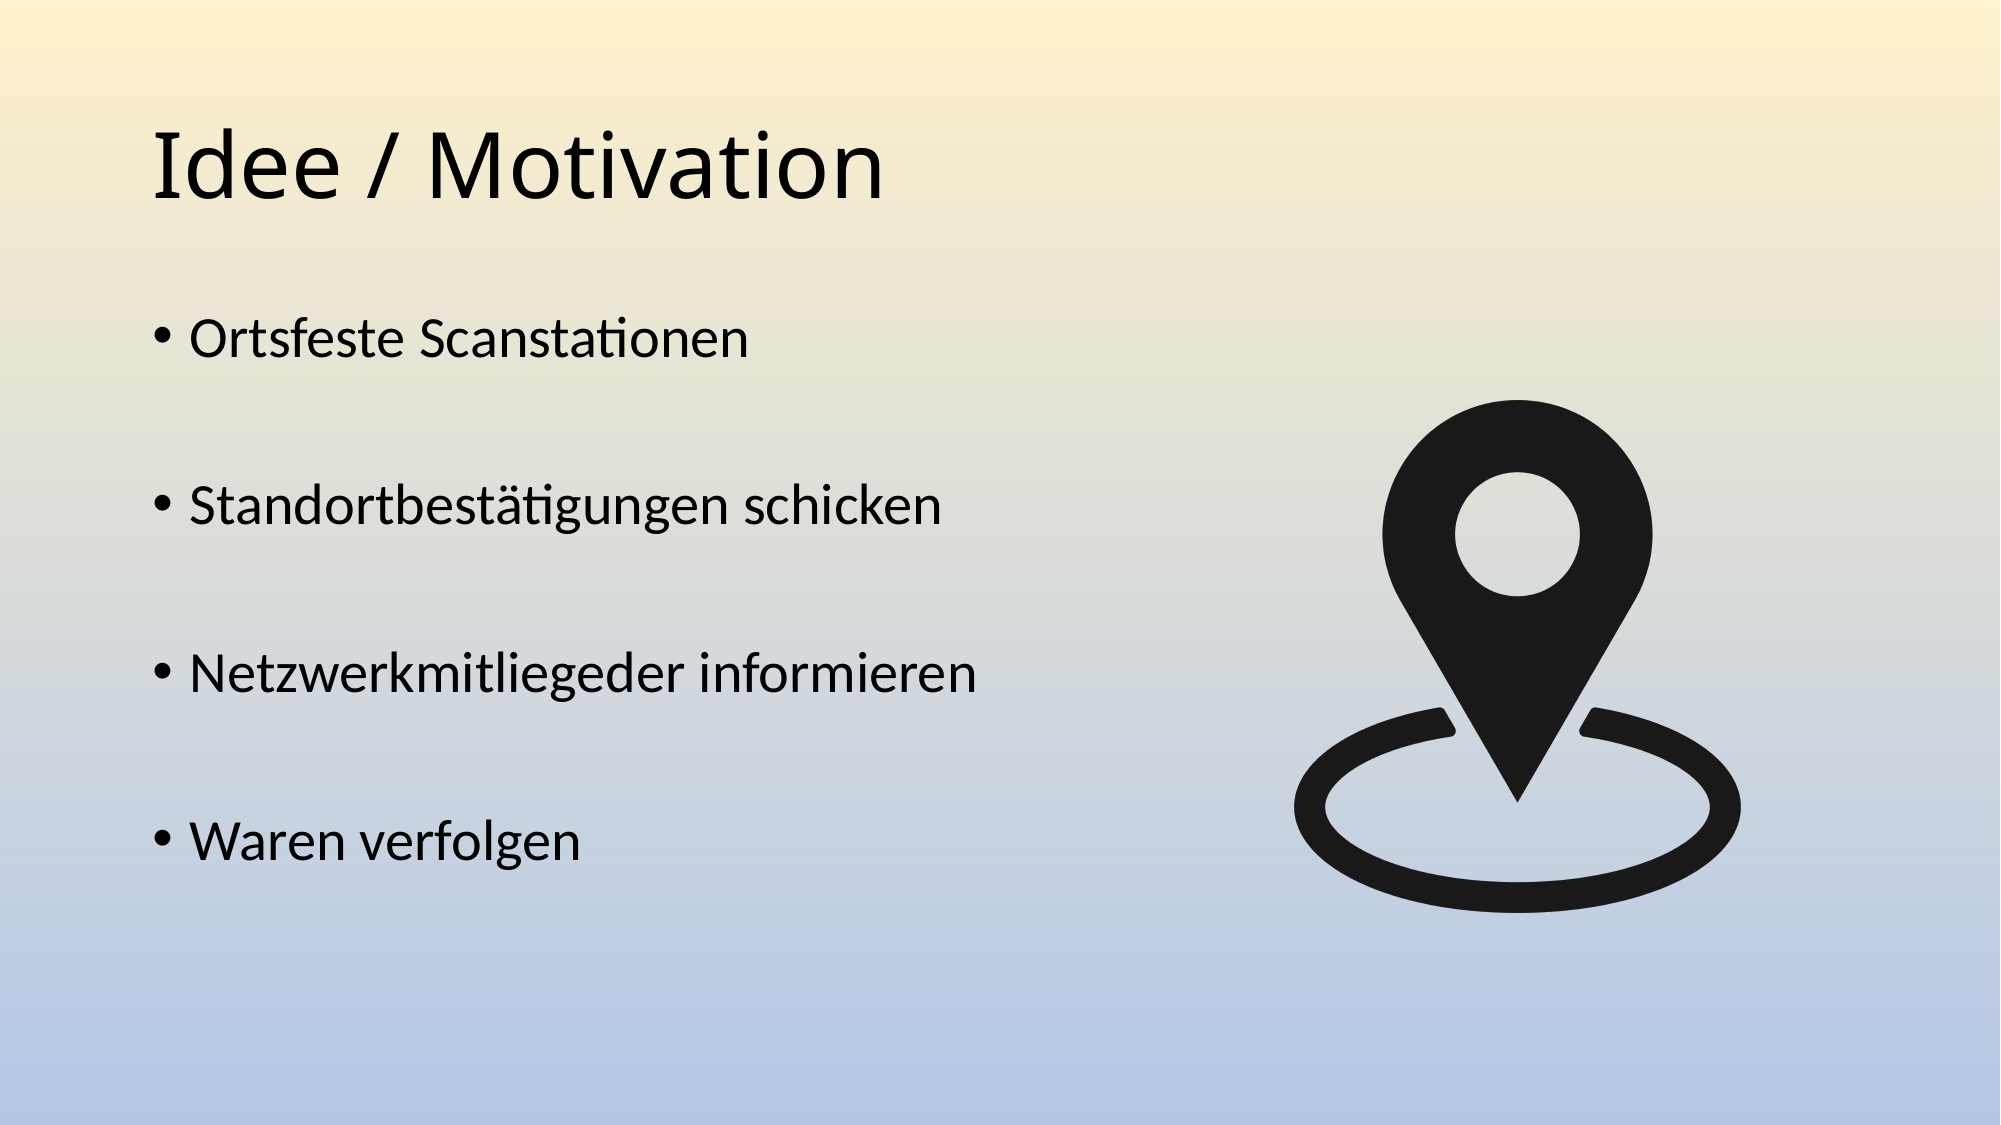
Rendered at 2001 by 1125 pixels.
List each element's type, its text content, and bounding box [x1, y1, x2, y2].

picture [1242, 380, 1793, 932]
list Ortsfeste Scanstationen Standortbestätigungen schicken Netzwerkmitliegeder informieren Waren verfolgen [137, 299, 1863, 1014]
title Idee / Motivation [137, 59, 1863, 278]
